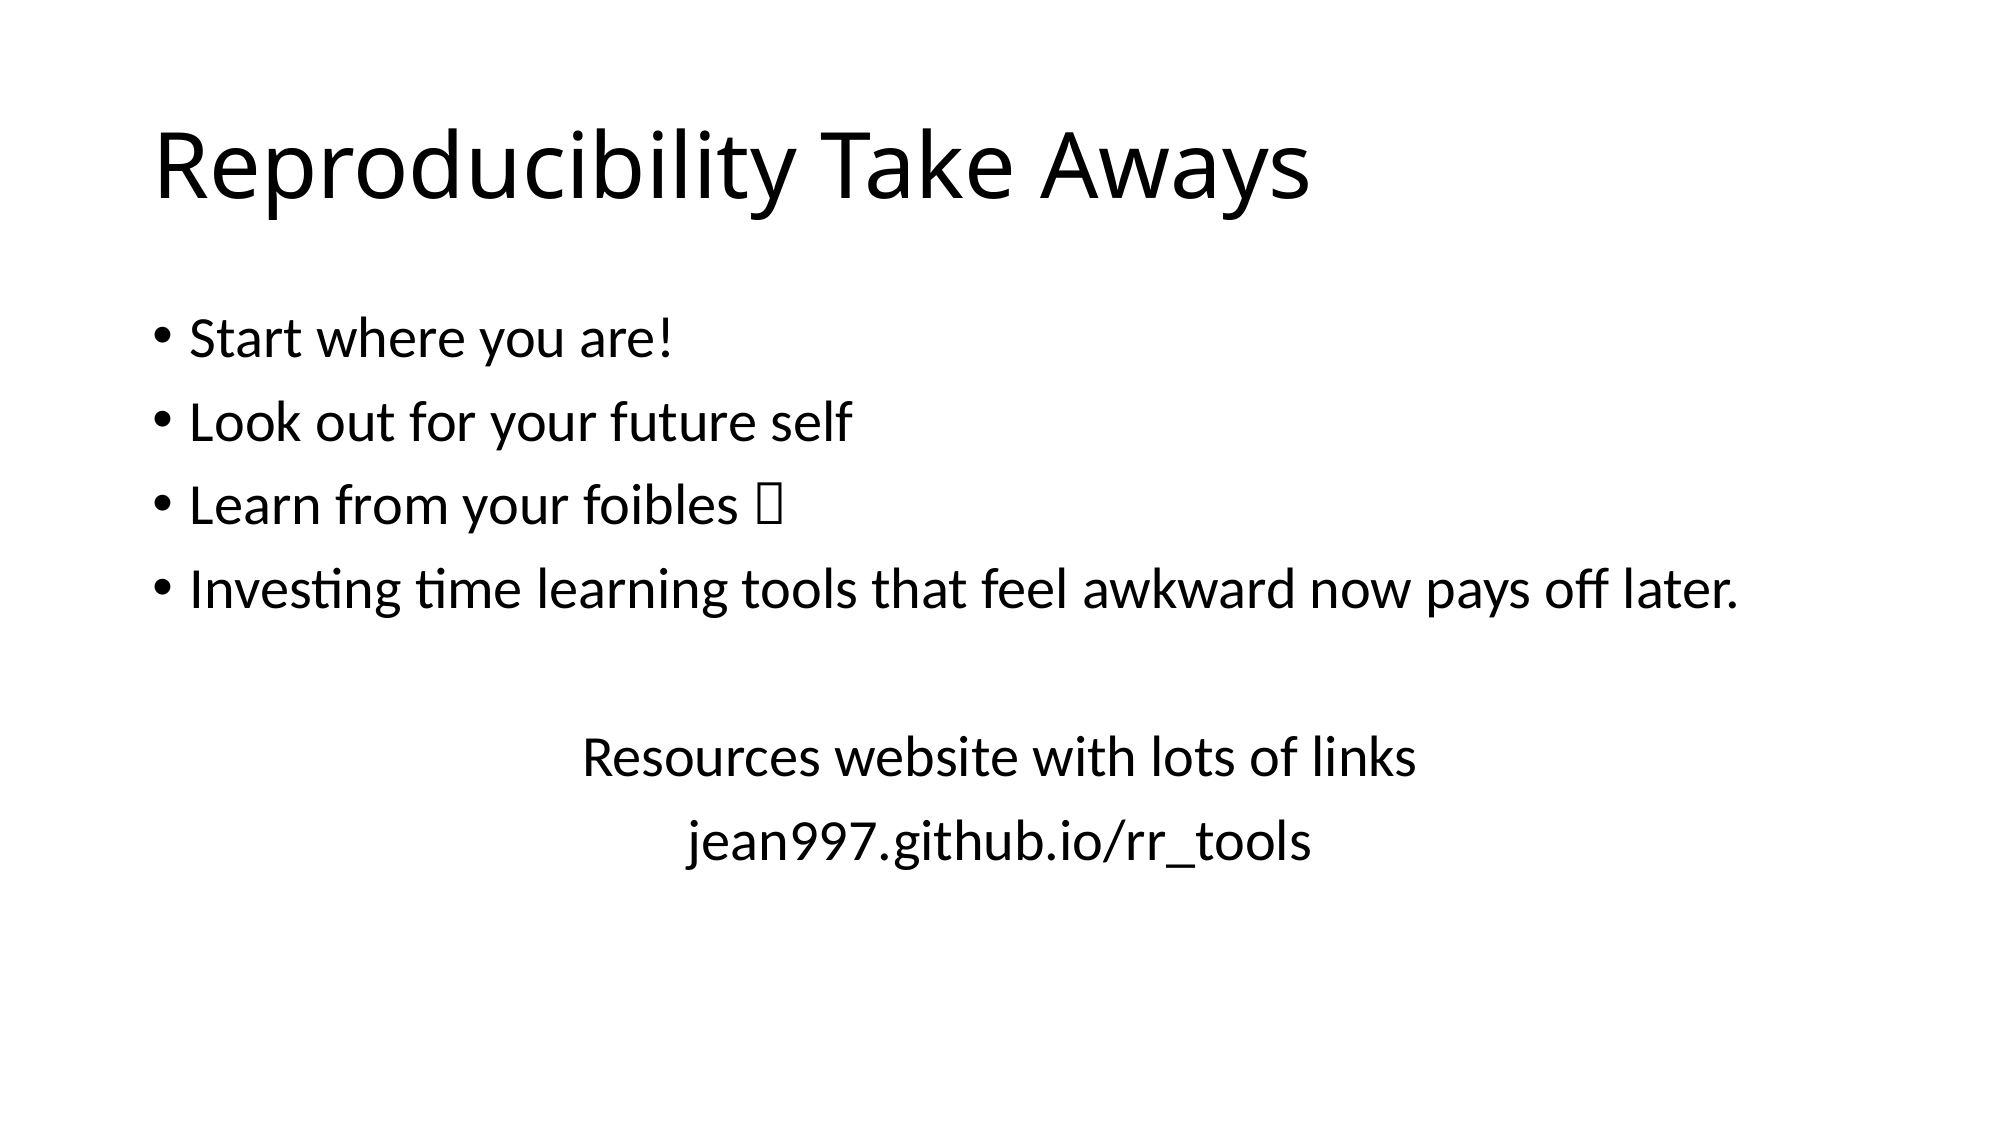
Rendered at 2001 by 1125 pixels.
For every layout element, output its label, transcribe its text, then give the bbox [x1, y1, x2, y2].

title Reproducibility Take Aways [137, 59, 1863, 278]
list Start where you are! Look out for your future self Learn from your foibles  Investing time learning tools that feel awkward now pays off later. Resources website with lots of links jean997.github.io/rr_tools [137, 299, 1863, 1014]
